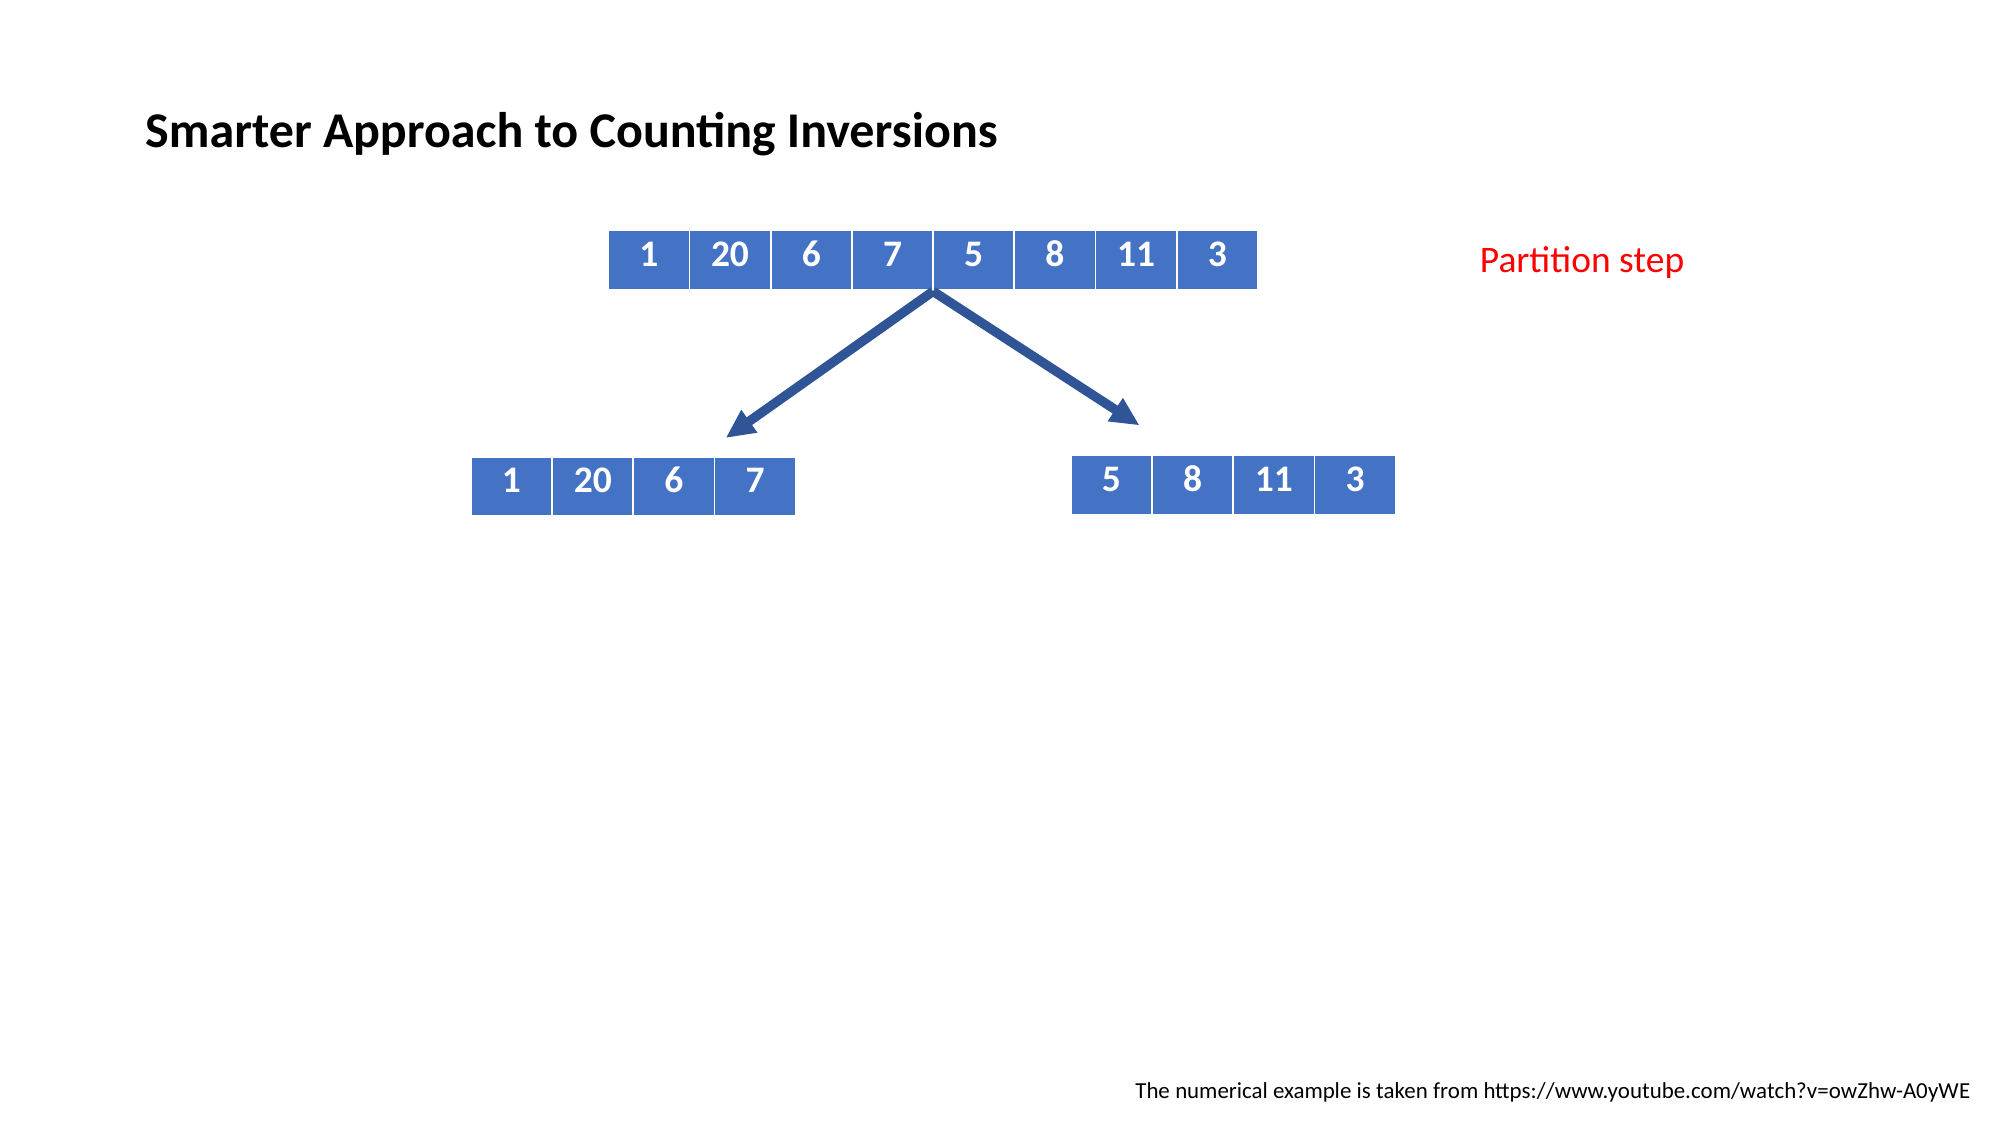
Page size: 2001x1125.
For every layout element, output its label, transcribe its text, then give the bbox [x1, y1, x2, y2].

text_box The numerical example is taken from https://www.youtube.com/watch?v=owZhw-A0yWE [1120, 1068, 2000, 1125]
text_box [933, 291, 1139, 425]
table_header 6 [772, 231, 851, 289]
text_box Smarter Approach to Counting Inversions [130, 90, 1199, 165]
table_header 1 [472, 458, 551, 515]
table_header 3 [1315, 456, 1395, 514]
text_box Partition step [1465, 227, 1877, 288]
table_header 7 [853, 231, 932, 289]
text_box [726, 291, 934, 438]
table_header 3 [1178, 231, 1257, 289]
table_header 11 [1234, 456, 1314, 514]
table_header 1 [609, 231, 689, 289]
table_header 6 [634, 458, 714, 515]
table_header 20 [553, 458, 632, 515]
table_header 8 [1015, 231, 1095, 289]
table_header 11 [1096, 231, 1176, 289]
table_header 5 [934, 231, 1013, 289]
table_header 8 [1153, 456, 1232, 514]
table_header 7 [715, 458, 795, 515]
table_header 5 [1072, 456, 1151, 514]
table_header 20 [690, 231, 770, 289]
